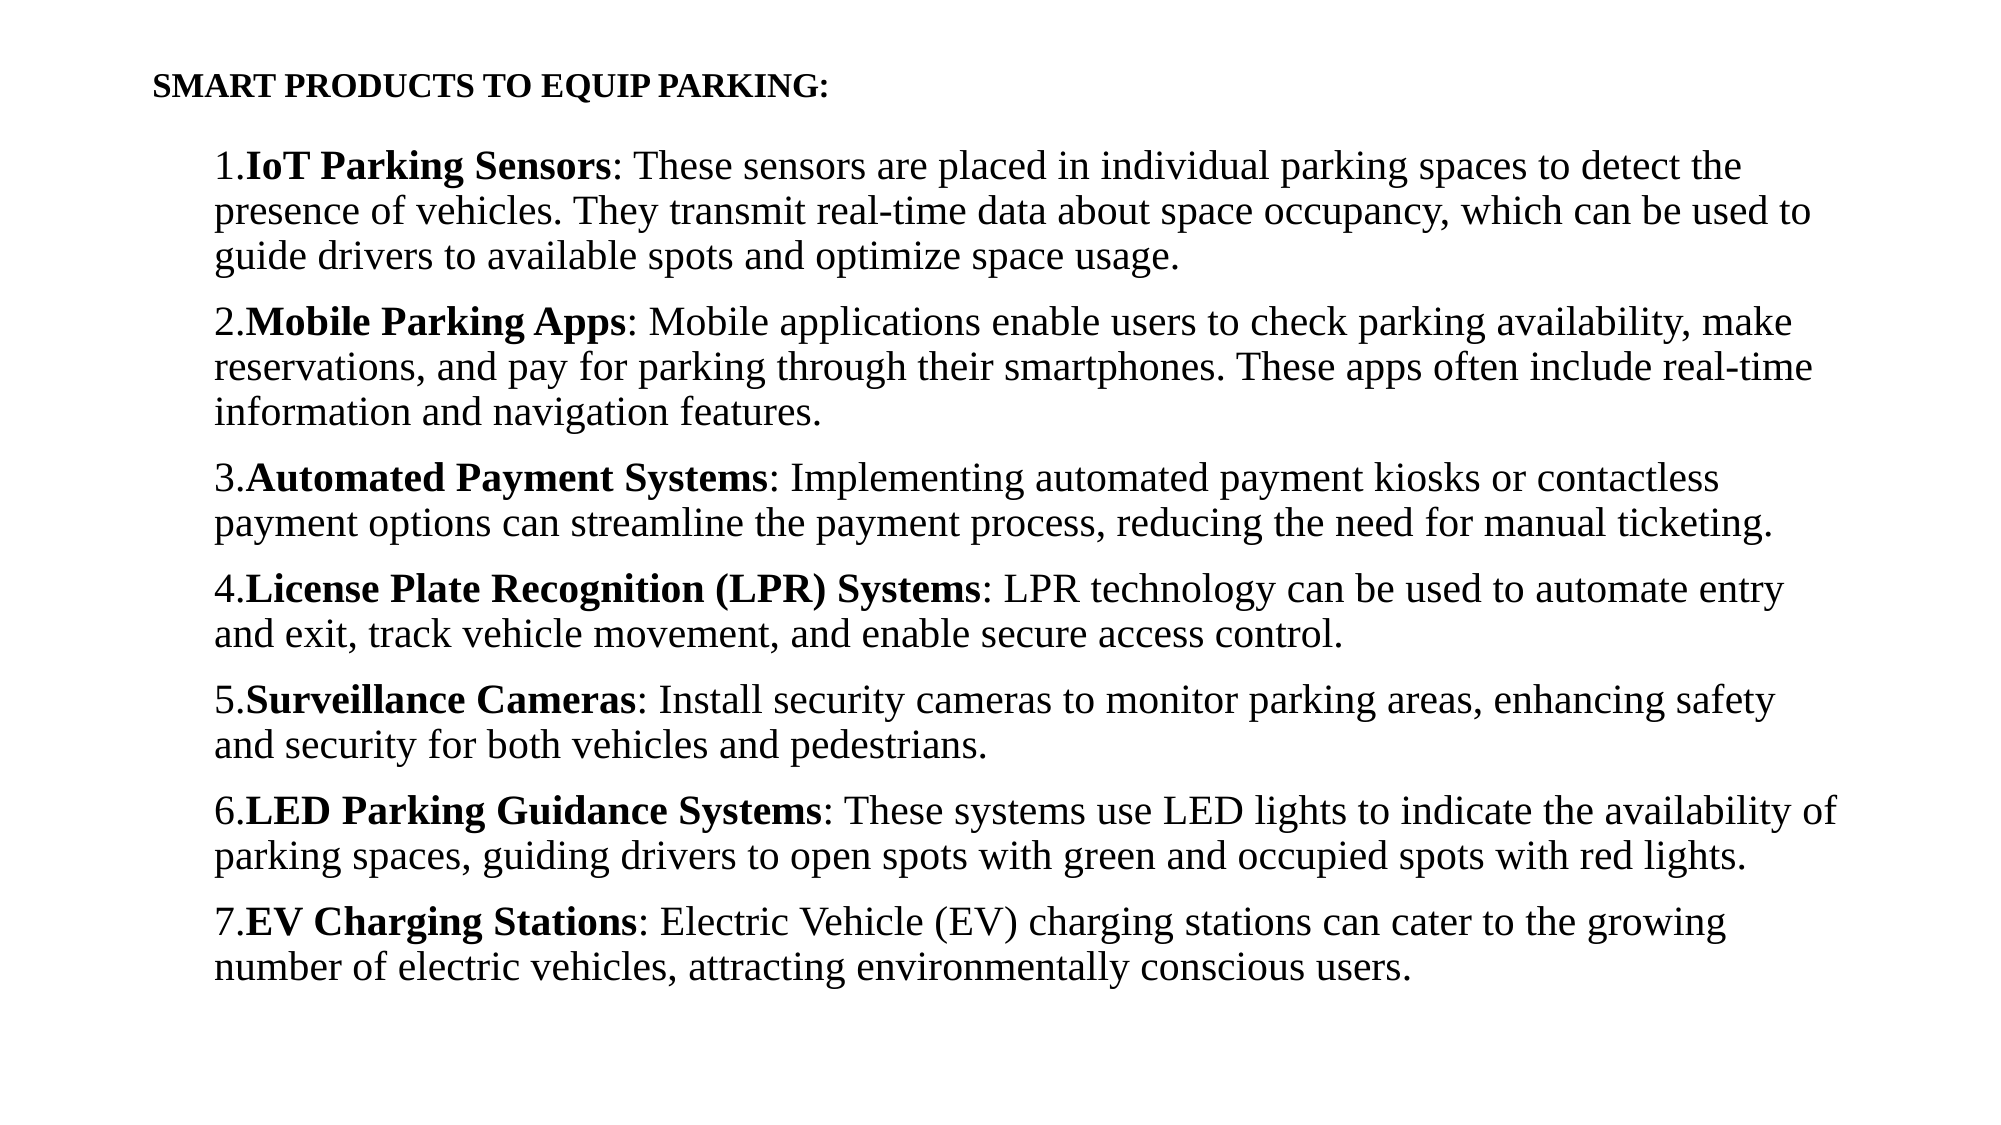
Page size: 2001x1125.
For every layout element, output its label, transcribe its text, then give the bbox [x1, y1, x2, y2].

title SMART PRODUCTS TO EQUIP parking: [137, 59, 1828, 150]
list 1.IoT Parking Sensors: These sensors are placed in individual parking spaces to detect the presence of vehicles. They transmit real-time data about space occupancy, which can be used to guide drivers to available spots and optimize space usage. 2.Mobile Parking Apps: Mobile applications enable users to check parking availability, make reservations, and pay for parking through their smartphones. These apps often include real-time information and navigation features. 3.Automated Payment Systems: Implementing automated payment kiosks or contactless payment options can streamline the payment process, reducing the need for manual ticketing. 4.License Plate Recognition (LPR) Systems: LPR technology can be used to automate entry and exit, track vehicle movement, and enable secure access control. 5.Surveillance Cameras: Install security cameras to monitor parking areas, enhancing safety and security for both vehicles and pedestrians. 6.LED Parking Guidance Systems: These systems use LED lights to indicate the availability of parking spaces, guiding drivers to open spots with green and occupied spots with red lights. 7.EV Charging Stations: Electric Vehicle (EV) charging stations can cater to the growing number of electric vehicles, attracting environmentally conscious users. [199, 135, 1863, 1014]
